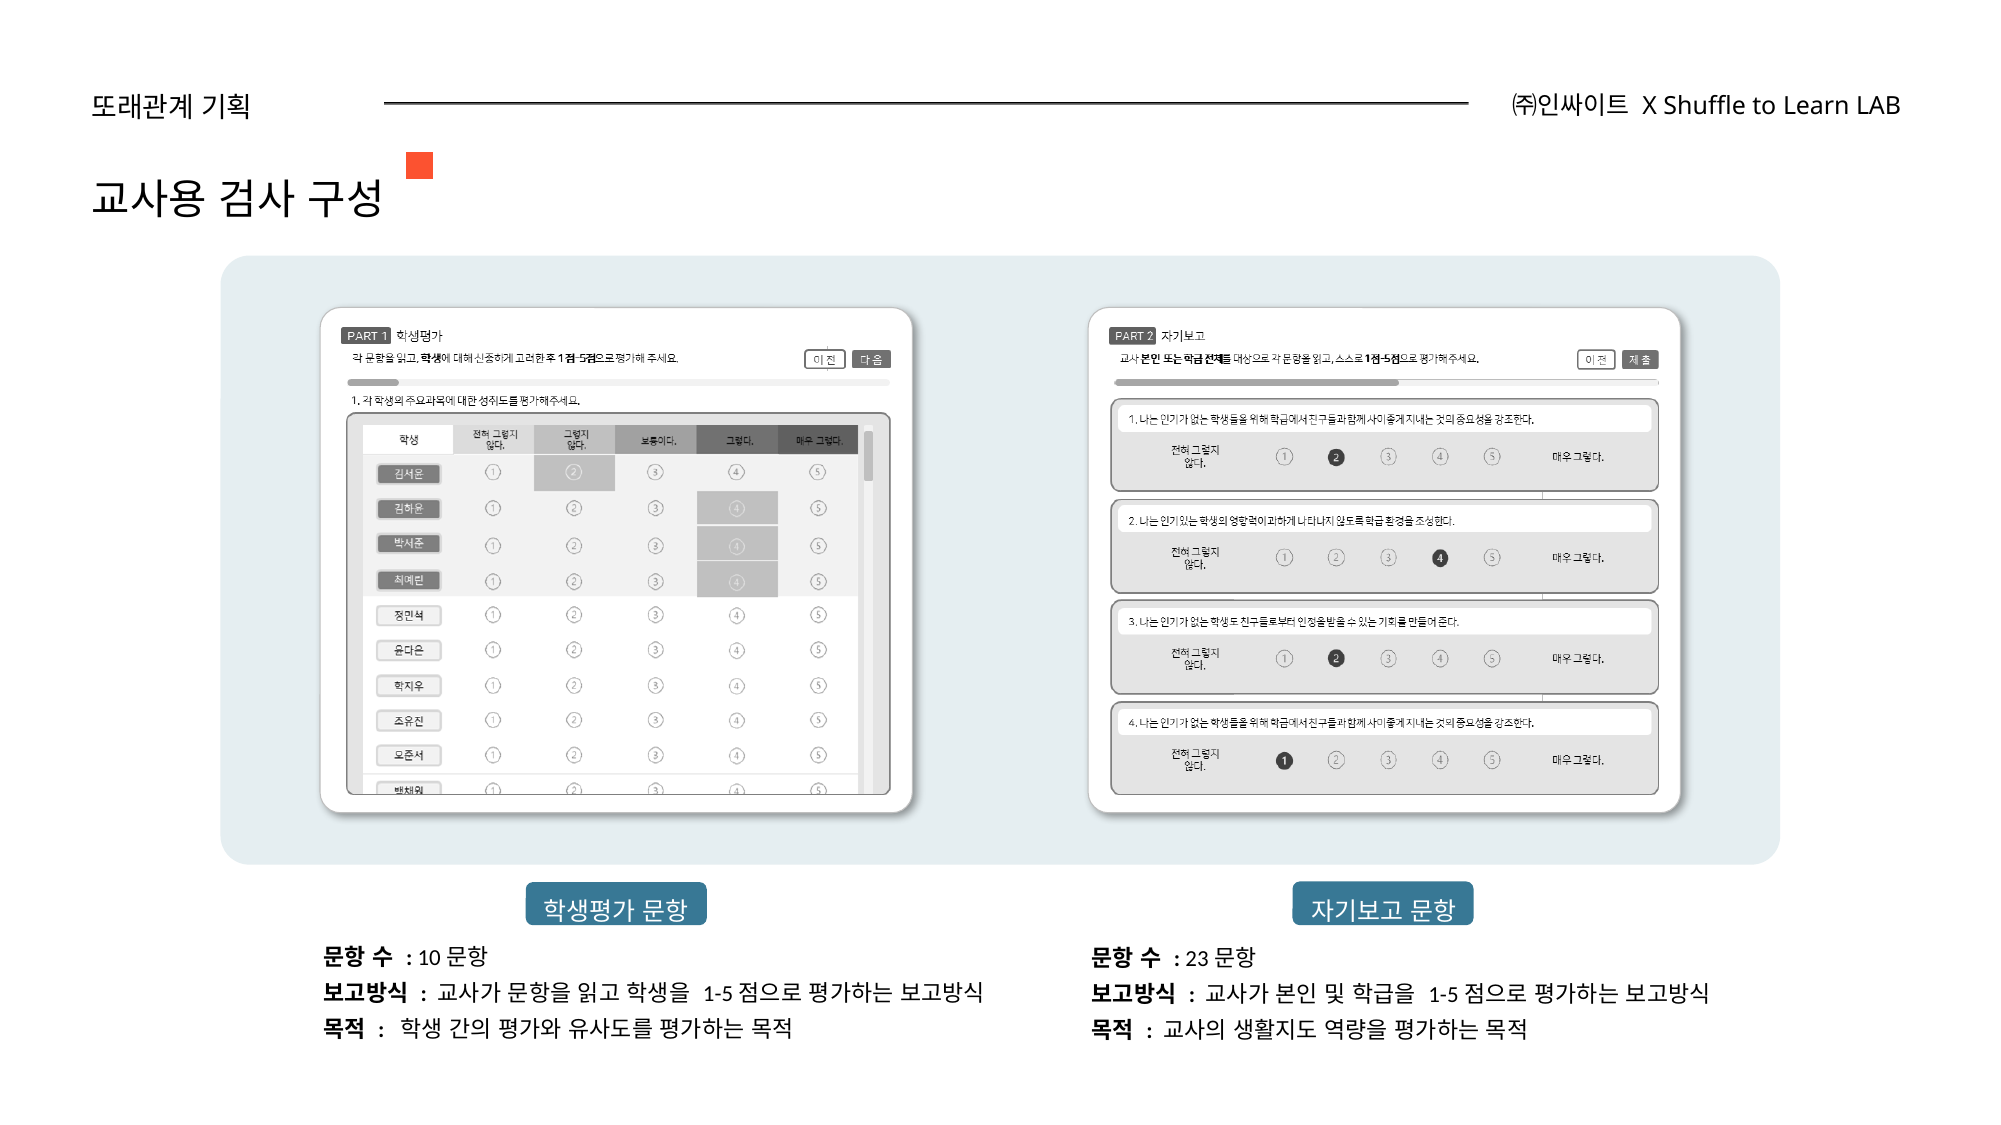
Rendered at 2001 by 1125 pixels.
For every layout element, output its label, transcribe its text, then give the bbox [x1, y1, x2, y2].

text_box 학생평가 문항 [533, 876, 700, 925]
text_box 문항 수 : 23문항 보고방식 : 교사가 본인 및 학급을 1-5점으로 평가하는 보고방식 목적 : 교사의 생활지도 역량을 평가하는 목적 [1086, 928, 1756, 1050]
text_box 문항 수 : 10문항 보고방식 : 교사가 문항을 읽고 학생을 1-5점으로 평가하는 보고방식 목적 : 학생 간의 평가와 유사도를 평가하는 목적 [318, 927, 1014, 1049]
text_box ㈜인싸이트 X Shuffle to Learn LAB [1509, 84, 1909, 124]
text_box [218, 253, 1783, 867]
text_box 또래관계 기획 [91, 84, 464, 124]
text_box [1290, 879, 1476, 928]
picture [406, 151, 434, 179]
text_box [523, 879, 709, 927]
text_box 자기보고 문항 [1301, 876, 1468, 925]
text_box 교사용 검사 구성 [91, 165, 415, 230]
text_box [319, 307, 913, 813]
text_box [1087, 307, 1681, 813]
